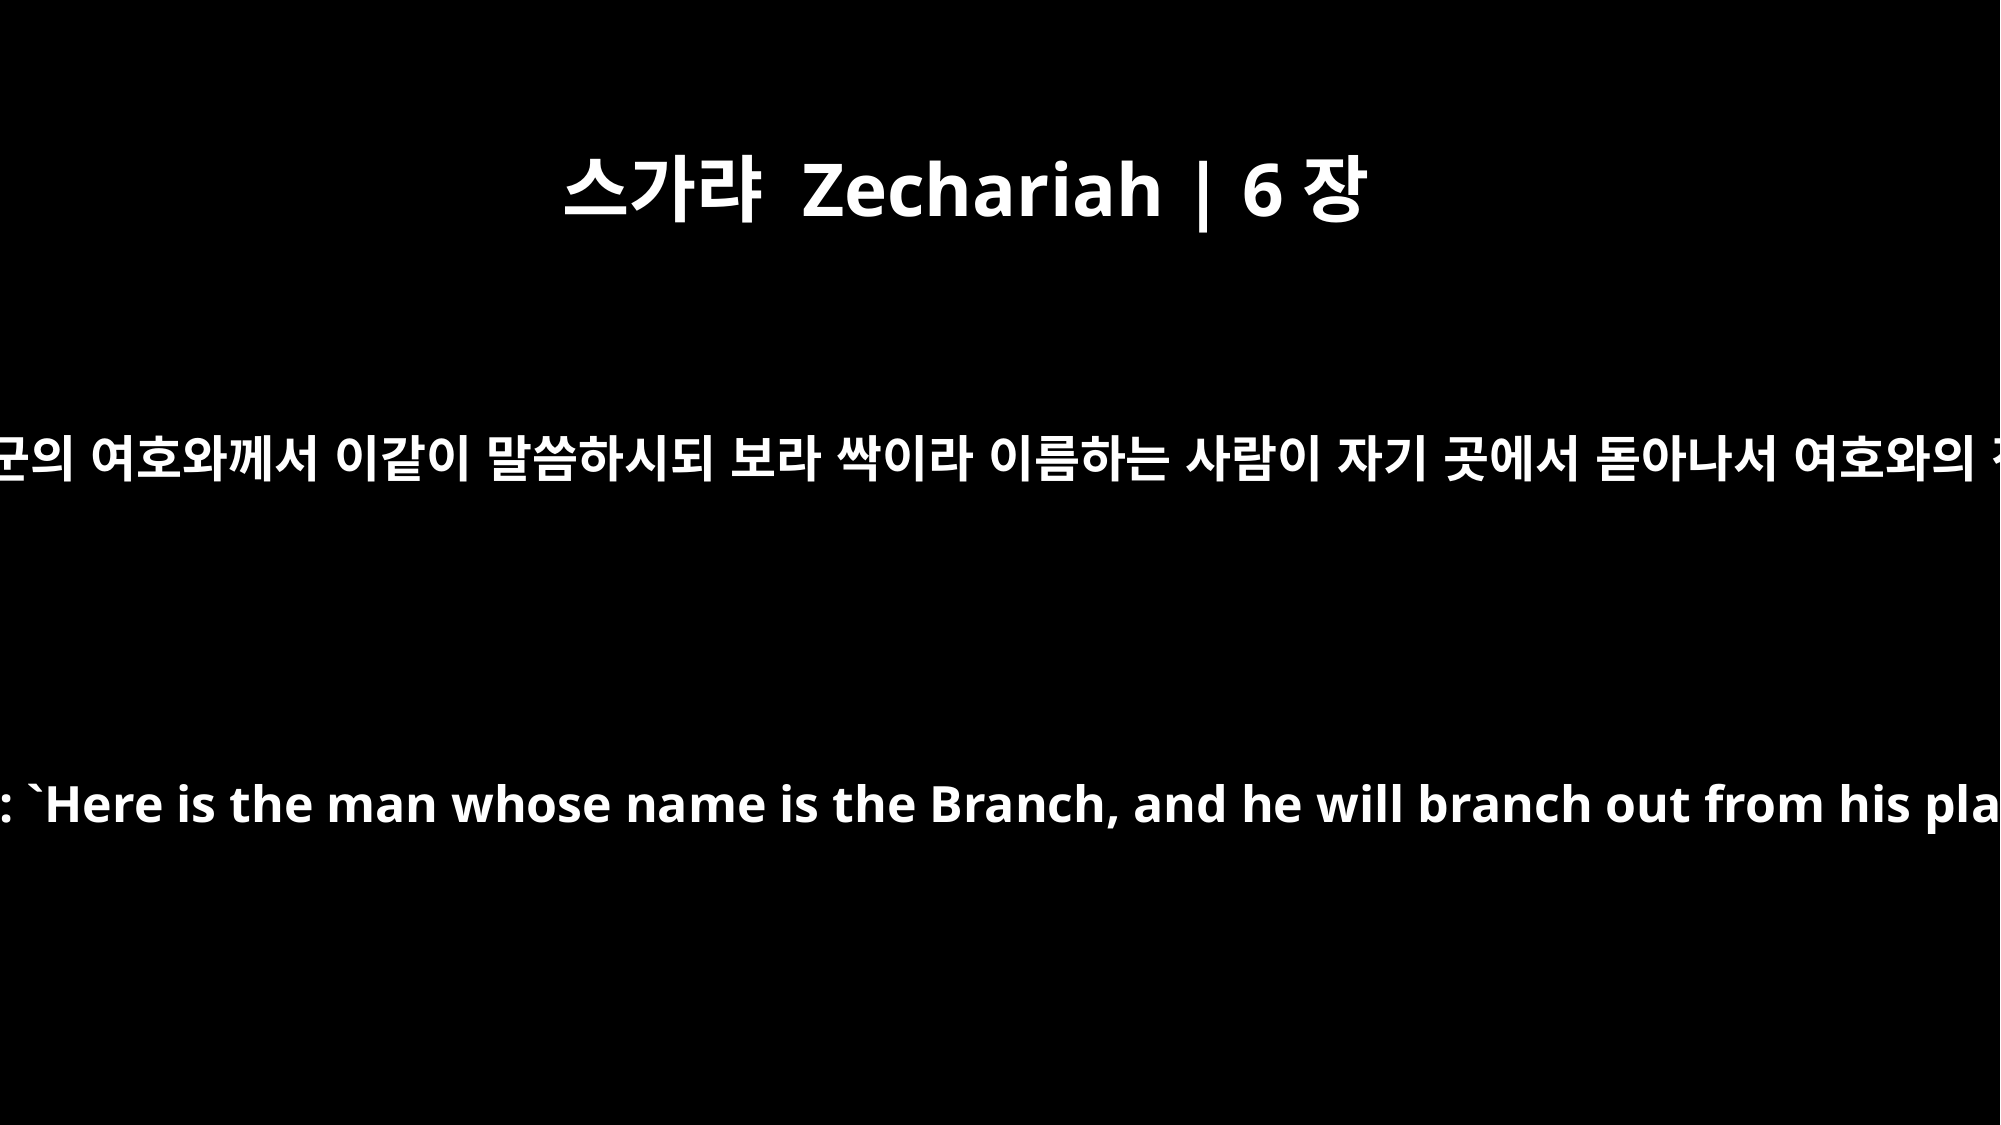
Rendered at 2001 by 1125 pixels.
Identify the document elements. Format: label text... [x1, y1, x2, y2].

text_box Tell him this is what the LORD Almighty says: `Here is the man whose name is the Branch, and he will branch out from his place and build the temple of the LORD. [0, 764, 2000, 840]
text_box 스가랴 Zechariah | 6장 [547, 136, 1385, 239]
text_box 12 말하여 이르기를 만군의 여호와께서 이같이 말씀하시되 보라 싹이라 이름하는 사람이 자기 곳에서 돋아나서 여호와의 전을 건축하리라 [0, 359, 2000, 495]
